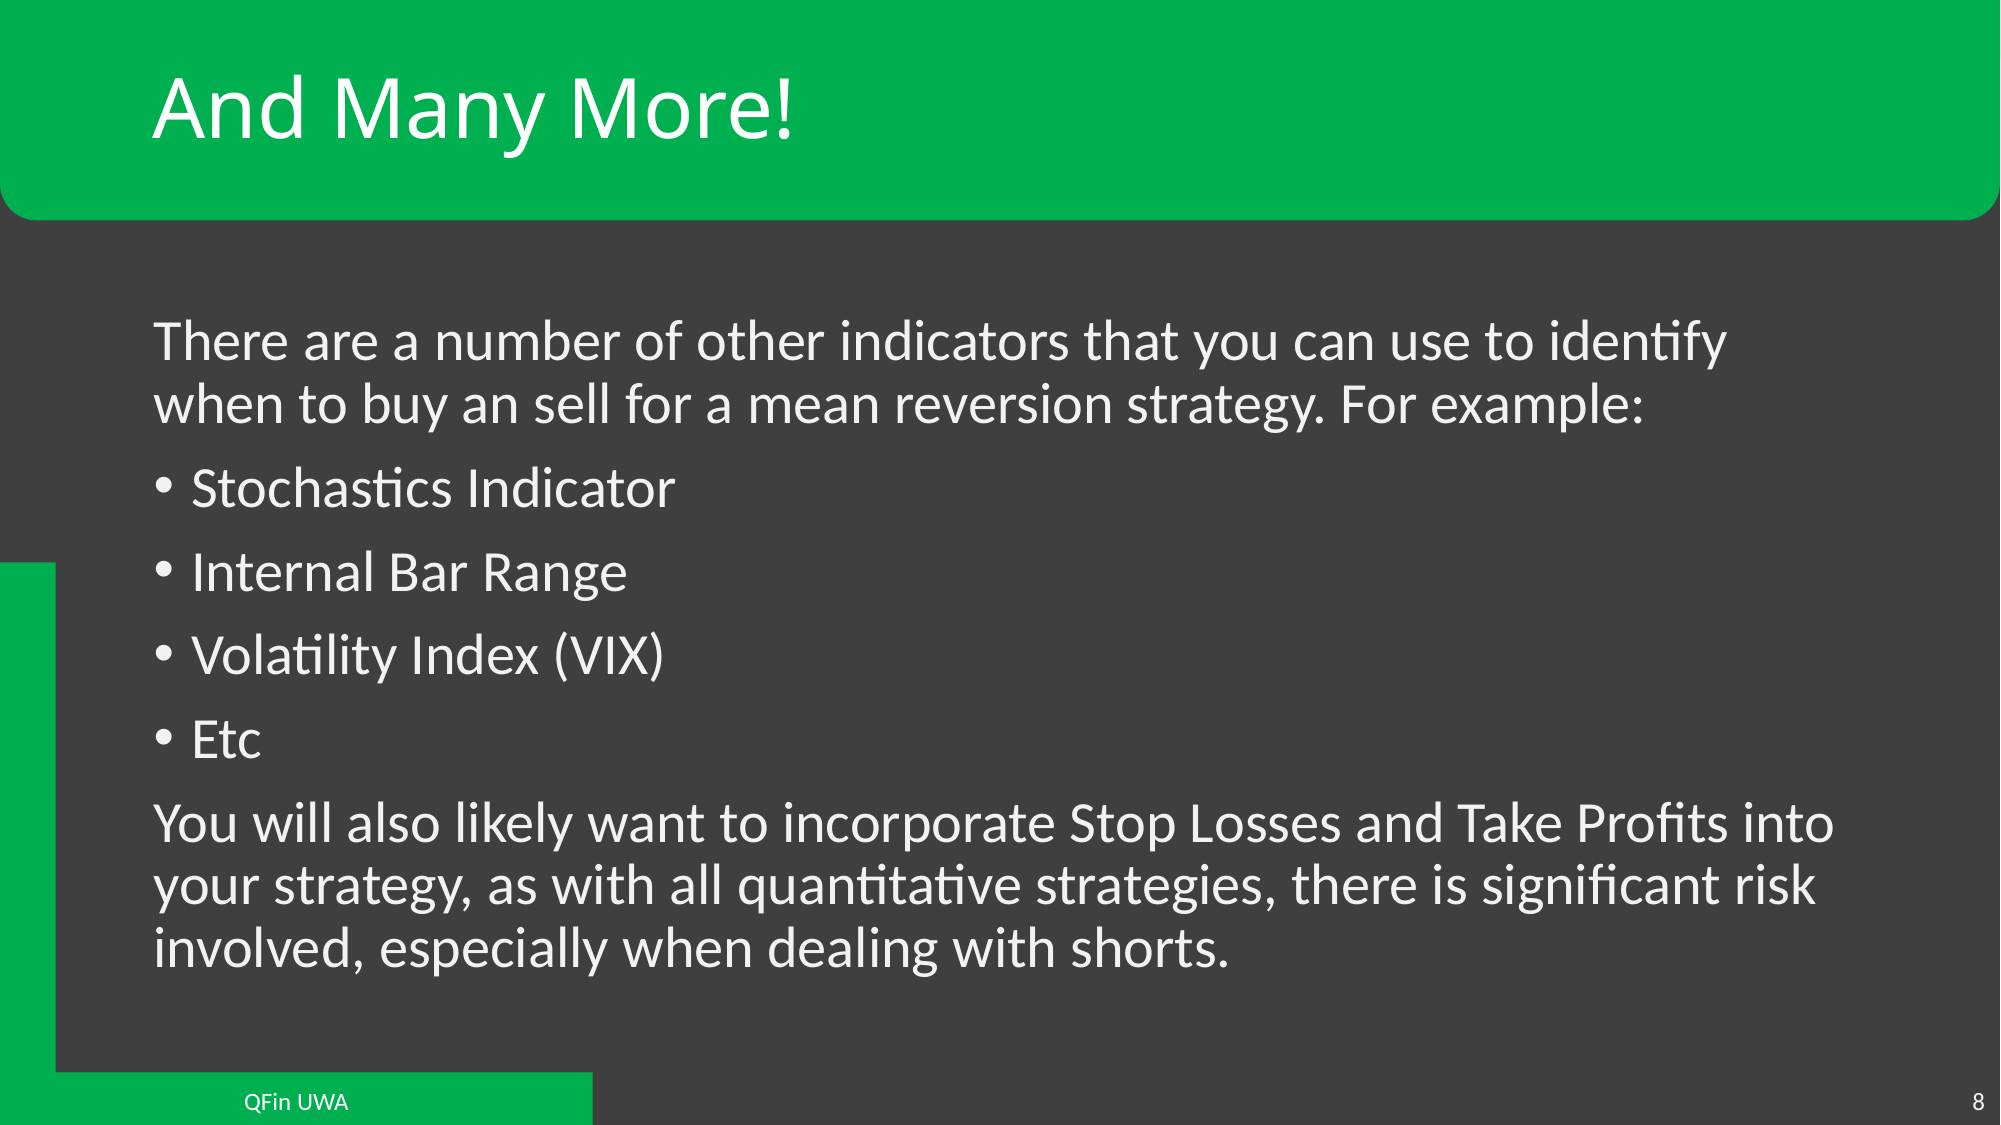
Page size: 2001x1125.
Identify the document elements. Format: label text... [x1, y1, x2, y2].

title And Many More! [137, 3, 1863, 221]
list There are a number of other indicators that you can use to identify when to buy an sell for a mean reversion strategy. For example: Stochastics Indicator Internal Bar Range Volatility Index (VIX) Etc You will also likely want to incorporate Stop Losses and Take Profits into your strategy, as with all quantitative strategies, there is significant risk involved, especially when dealing with shorts. [138, 303, 1864, 1002]
